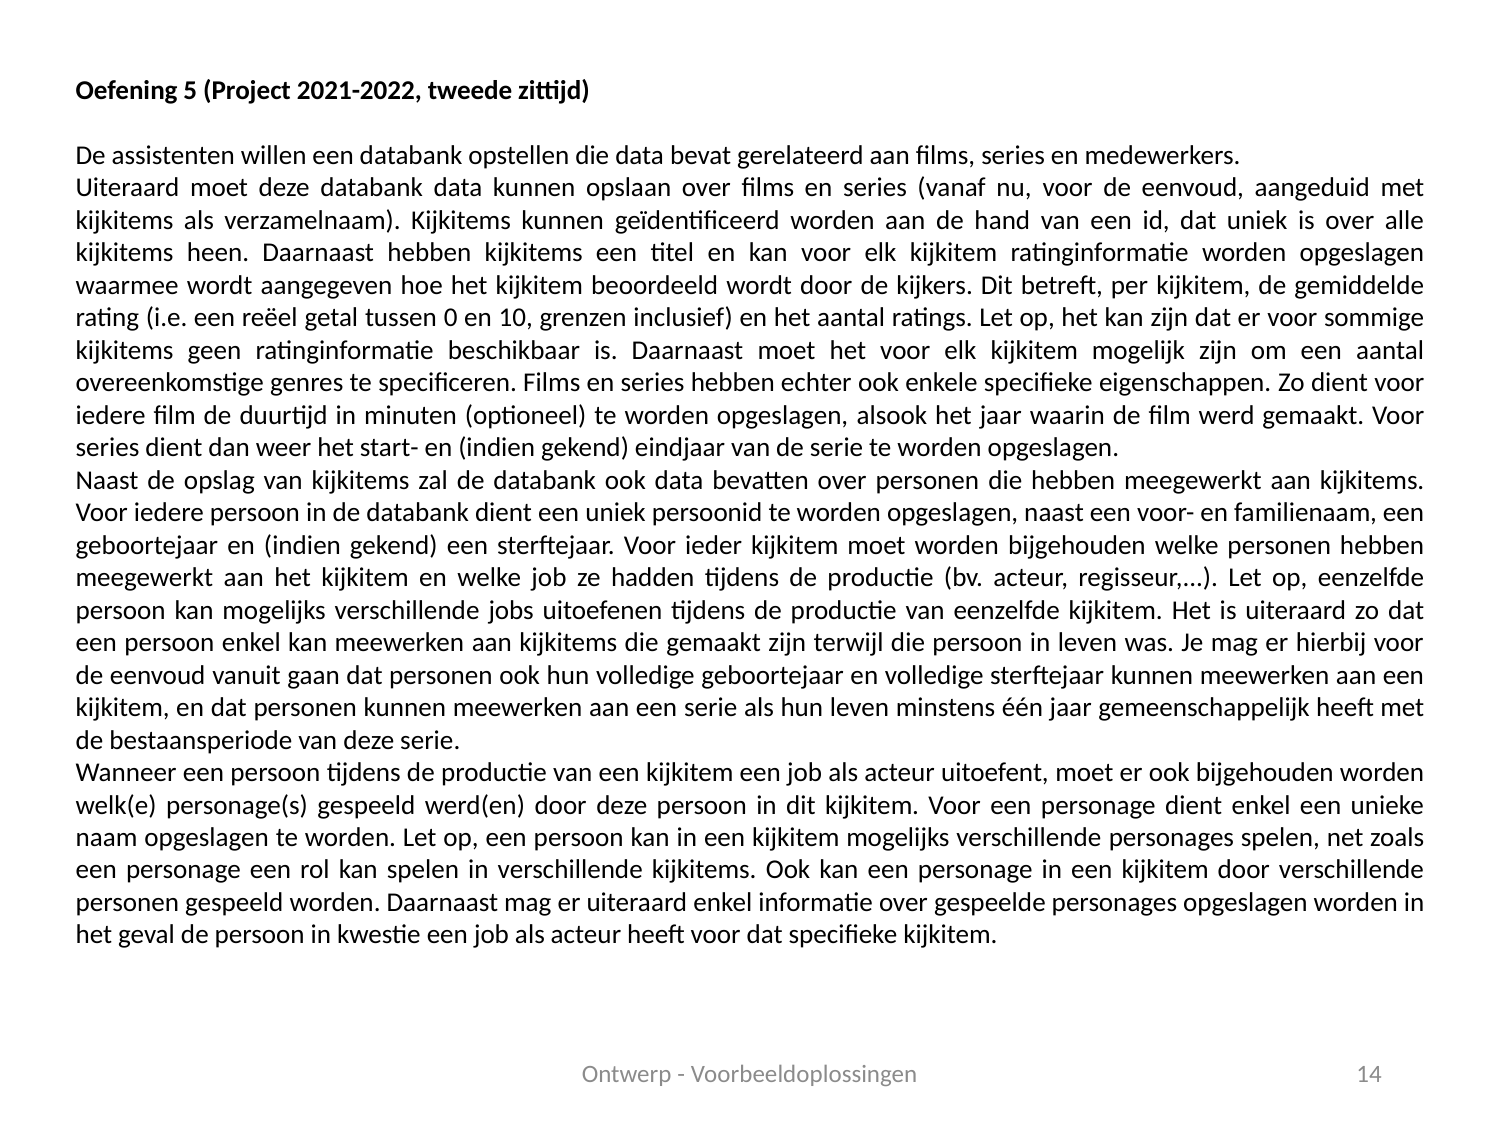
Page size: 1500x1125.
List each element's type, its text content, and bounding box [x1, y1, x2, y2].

text_box Oefening 5 (Project 2021-2022, tweede zittijd) De assistenten willen een databank opstellen die data bevat gerelateerd aan films, series en medewerkers. Uiteraard moet deze databank data kunnen opslaan over films en series (vanaf nu, voor de eenvoud, aangeduid met kijkitems als verzamelnaam). Kijkitems kunnen geïdentificeerd worden aan de hand van een id, dat uniek is over alle kijkitems heen. Daarnaast hebben kijkitems een titel en kan voor elk kijkitem ratinginformatie worden opgeslagen waarmee wordt aangegeven hoe het kijkitem beoordeeld wordt door de kijkers. Dit betreft, per kijkitem, de gemiddelde rating (i.e. een reëel getal tussen 0 en 10, grenzen inclusief) en het aantal ratings. Let op, het kan zijn dat er voor sommige kijkitems geen ratinginformatie beschikbaar is. Daarnaast moet het voor elk kijkitem mogelijk zijn om een aantal overeenkomstige genres te specificeren. Films en series hebben echter ook enkele specifieke eigenschappen. Zo dient voor iedere film de duurtijd in minuten (optioneel) te worden opgeslagen, alsook het jaar waarin de film werd gemaakt. Voor series dient dan weer het start- en (indien gekend) eindjaar van de serie te worden opgeslagen. Naast de opslag van kijkitems zal de databank ook data bevatten over personen die hebben meegewerkt aan kijkitems. Voor iedere persoon in de databank dient een uniek persoonid te worden opgeslagen, naast een voor- en familienaam, een geboortejaar en (indien gekend) een sterftejaar. Voor ieder kijkitem moet worden bijgehouden welke personen hebben meegewerkt aan het kijkitem en welke job ze hadden tijdens de productie (bv. acteur, regisseur,...). Let op, eenzelfde persoon kan mogelijks verschillende jobs uitoefenen tijdens de productie van eenzelfde kijkitem. Het is uiteraard zo dat een persoon enkel kan meewerken aan kijkitems die gemaakt zijn terwijl die persoon in leven was. Je mag er hierbij voor de eenvoud vanuit gaan dat personen ook hun volledige geboortejaar en volledige sterftejaar kunnen meewerken aan een kijkitem, en dat personen kunnen meewerken aan een serie als hun leven minstens één jaar gemeenschappelijk heeft met de bestaansperiode van deze serie. Wanneer een persoon tijdens de productie van een kijkitem een job als acteur uitoefent, moet er ook bijgehouden worden welk(e) personage(s) gespeeld werd(en) door deze persoon in dit kijkitem. Voor een personage dient enkel een unieke naam opgeslagen te worden. Let op, een persoon kan in een kijkitem mogelijks verschillende personages spelen, net zoals een personage een rol kan spelen in verschillende kijkitems. Ook kan een personage in een kijkitem door verschillende personen gespeeld worden. Daarnaast mag er uiteraard enkel informatie over gespeelde personages opgeslagen worden in het geval de persoon in kwestie een job als acteur heeft voor dat specifieke kijkitem. [60, 65, 1439, 957]
footer Ontwerp - Voorbeeldoplossingen [496, 1042, 1004, 1103]
slide_number 14 [1059, 1042, 1397, 1103]
